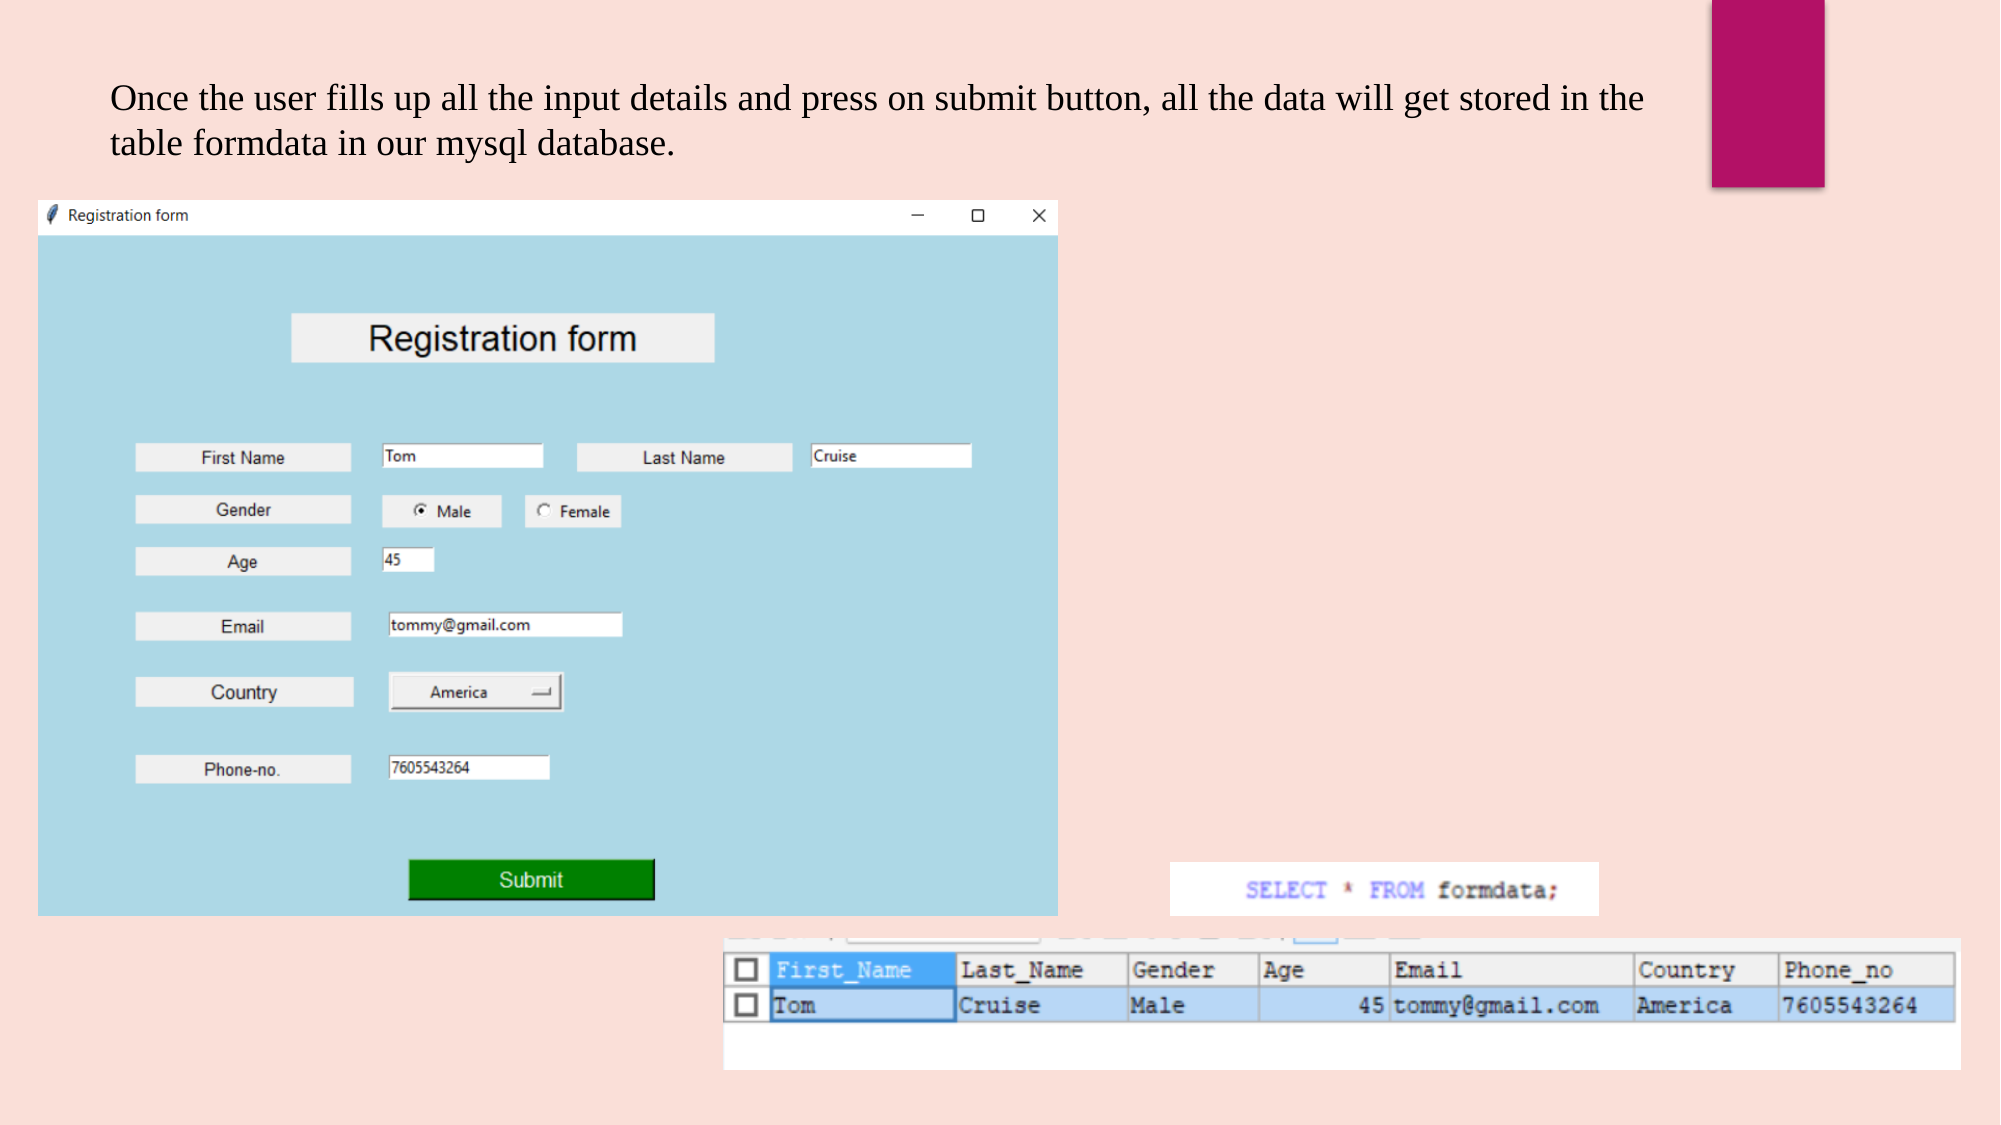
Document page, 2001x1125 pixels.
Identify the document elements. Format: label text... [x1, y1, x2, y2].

picture [38, 200, 1059, 916]
text_box Once the user fills up all the input details and press on submit button, all the data will get stored in the table formdata in our mysql database. [95, 65, 1711, 216]
picture [1170, 862, 1599, 916]
picture [723, 938, 1962, 1071]
